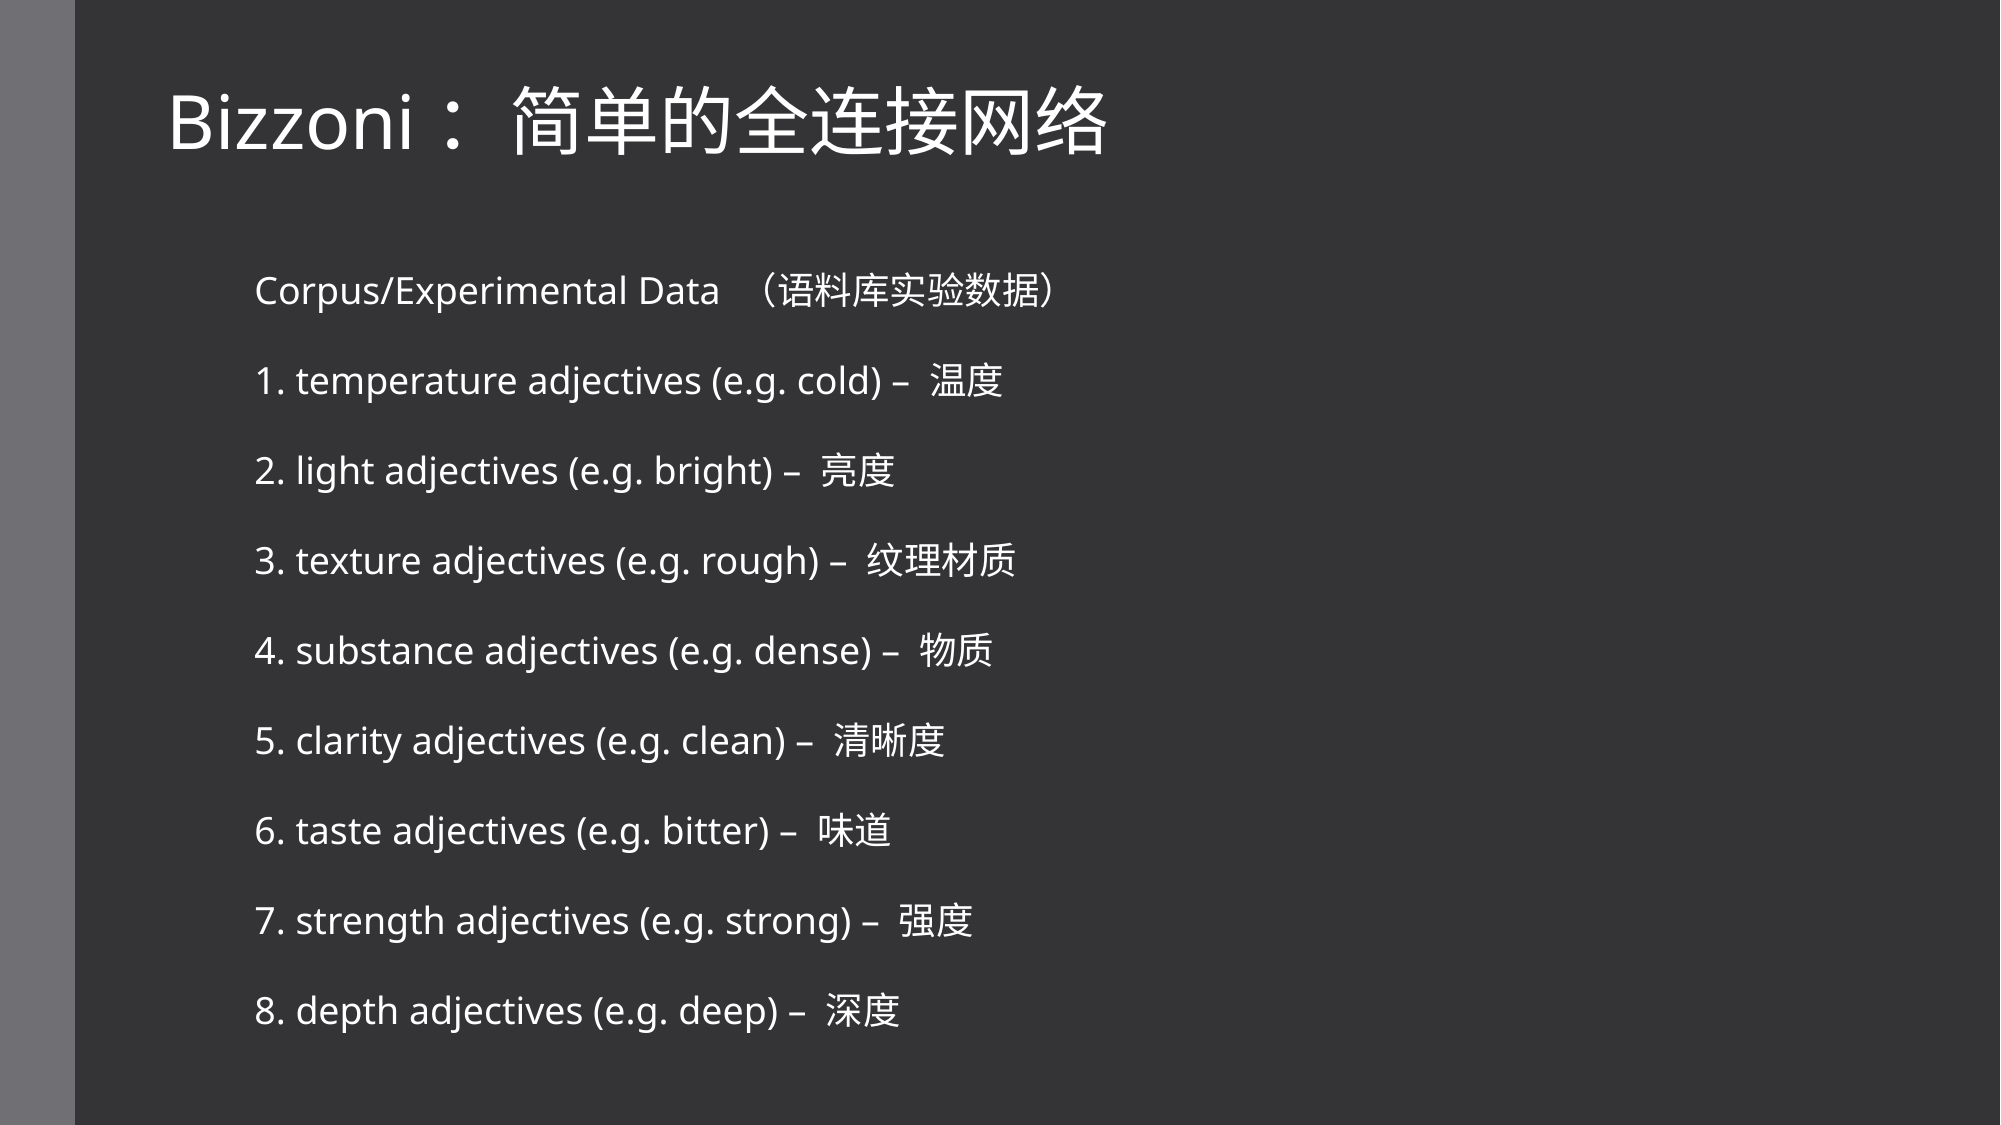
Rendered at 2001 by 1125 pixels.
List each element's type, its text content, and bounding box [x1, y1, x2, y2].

text_box Bizzoni：简单的全连接网络 [152, 67, 1124, 172]
text_box Corpus/Experimental Data （语料库实验数据） 1. temperature adjectives (e.g. cold) – 温度 2. light adjectives (e.g. bright) – 亮度 3. texture adjectives (e.g. rough) – 纹理材质 4. substance adjectives (e.g. dense) – 物质 5. clarity adjectives (e.g. clean) – 清晰度 6. taste adjectives (e.g. bitter) – 味道 7. strength adjectives (e.g. strong) – 强度 8. depth adjectives (e.g. deep) – 深度 [239, 259, 1761, 1085]
